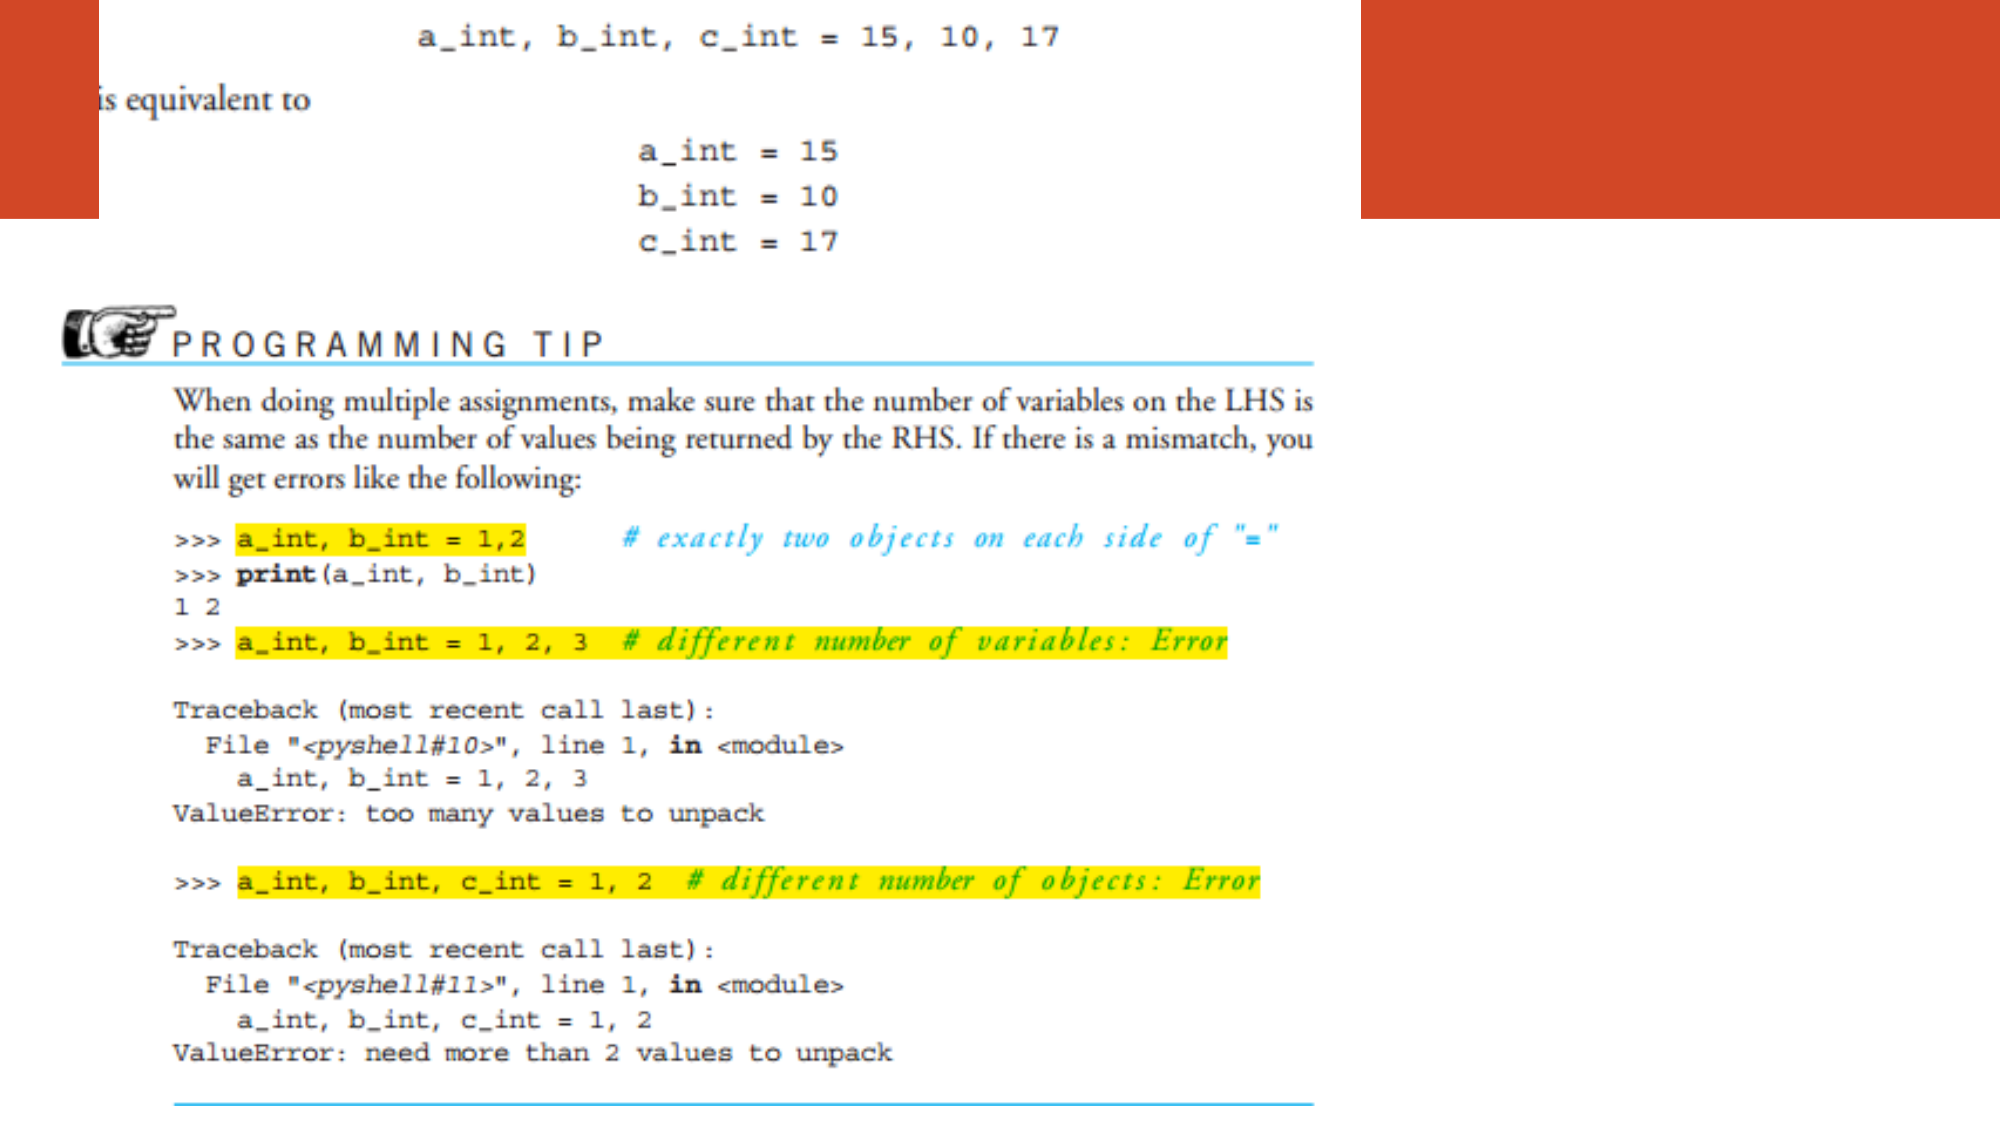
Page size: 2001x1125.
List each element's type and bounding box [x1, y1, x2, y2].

picture [60, 301, 1322, 1106]
picture [99, 0, 1361, 265]
